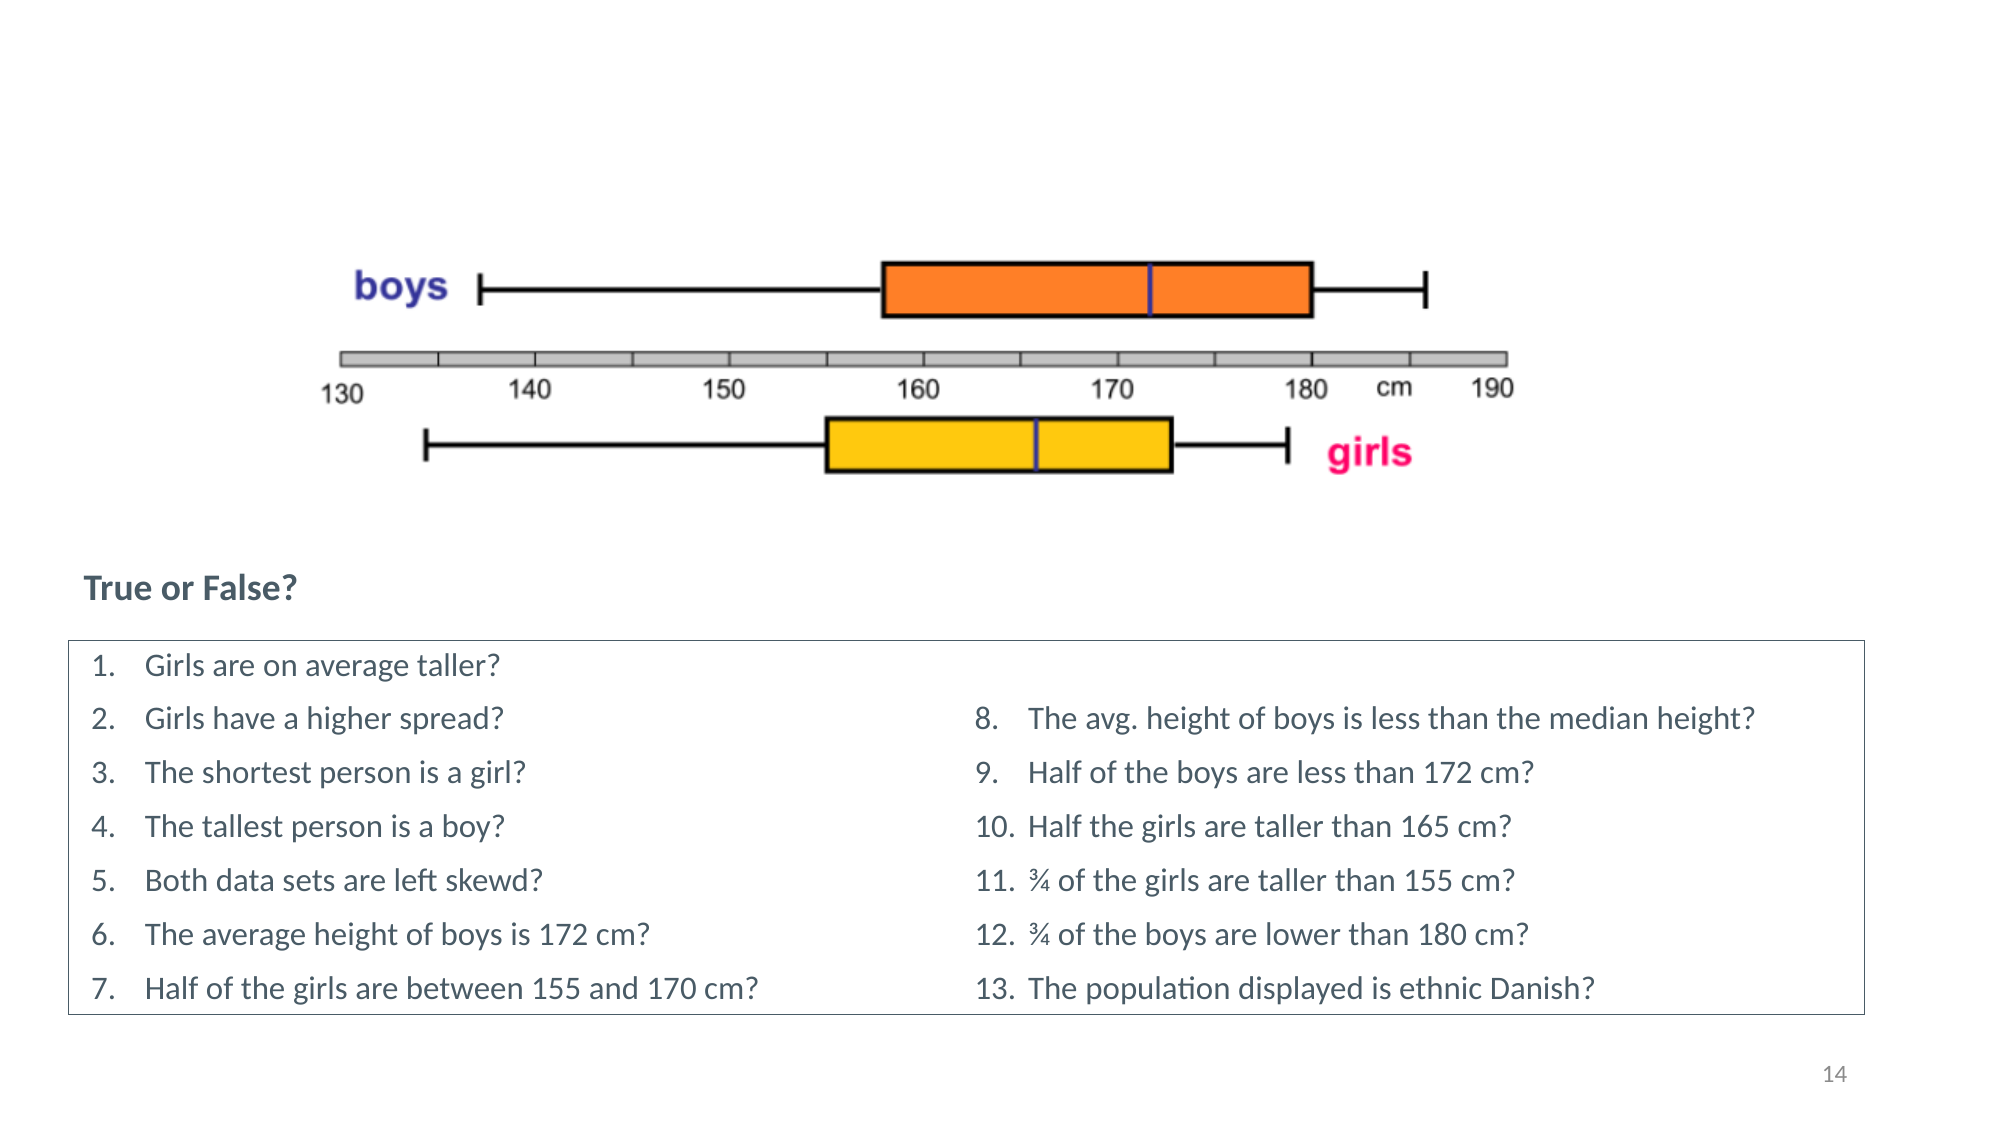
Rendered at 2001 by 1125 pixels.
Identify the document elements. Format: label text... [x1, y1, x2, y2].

list Girls are on average taller? Girls have a higher spread? The shortest person is a girl? The tallest person is a boy? Both data sets are left skewd? The average height of boys is 172 cm? Half of the girls are between 155 and 170 cm? The avg. height of boys is less than the median height? Half of the boys are less than 172 cm? Half the girls are taller than 165 cm? ¾ of the girls are taller than 155 cm? ¾ of the boys are lower than 180 cm? The population displayed is ethnic Danish? [68, 640, 1865, 1015]
slide_number 14 [1412, 1042, 1863, 1103]
picture [308, 251, 1526, 489]
text_box True or False? [68, 555, 314, 616]
